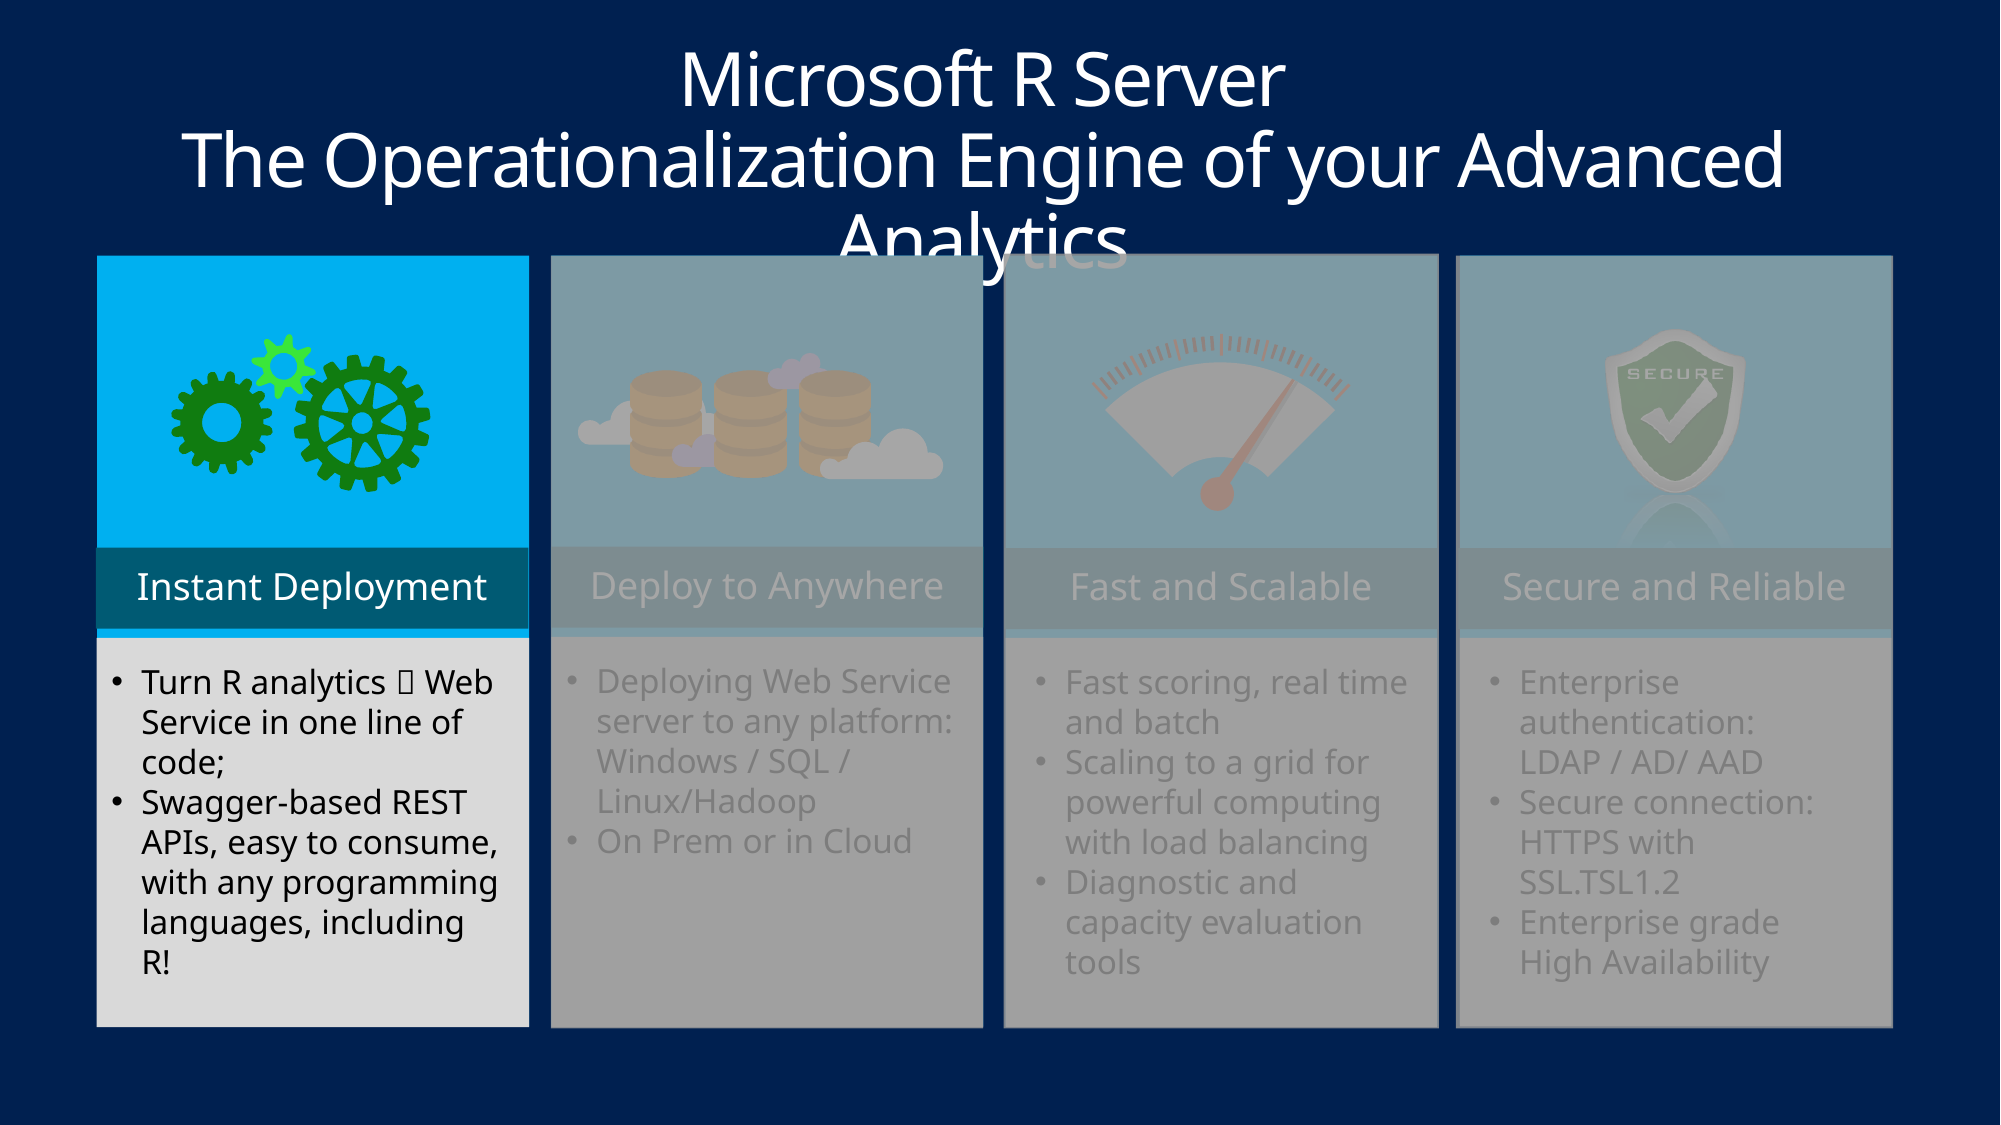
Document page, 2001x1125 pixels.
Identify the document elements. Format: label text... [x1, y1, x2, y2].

text_box Instant Deployment [95, 547, 529, 629]
text_box [1003, 253, 1440, 1029]
text_box [1455, 255, 1894, 1029]
text_box [96, 255, 530, 637]
picture [1557, 320, 1793, 556]
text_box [551, 255, 984, 1027]
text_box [577, 352, 944, 480]
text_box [170, 332, 430, 501]
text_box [1091, 333, 1351, 512]
text_box Turn R analytics  Web Service in one line of code; Swagger-based REST APIs, easy to consume, with any programming languages, including R! [96, 637, 530, 1028]
text_box Microsoft R Server The Operationalization Engine of your Advanced Analytics [27, 26, 1940, 175]
